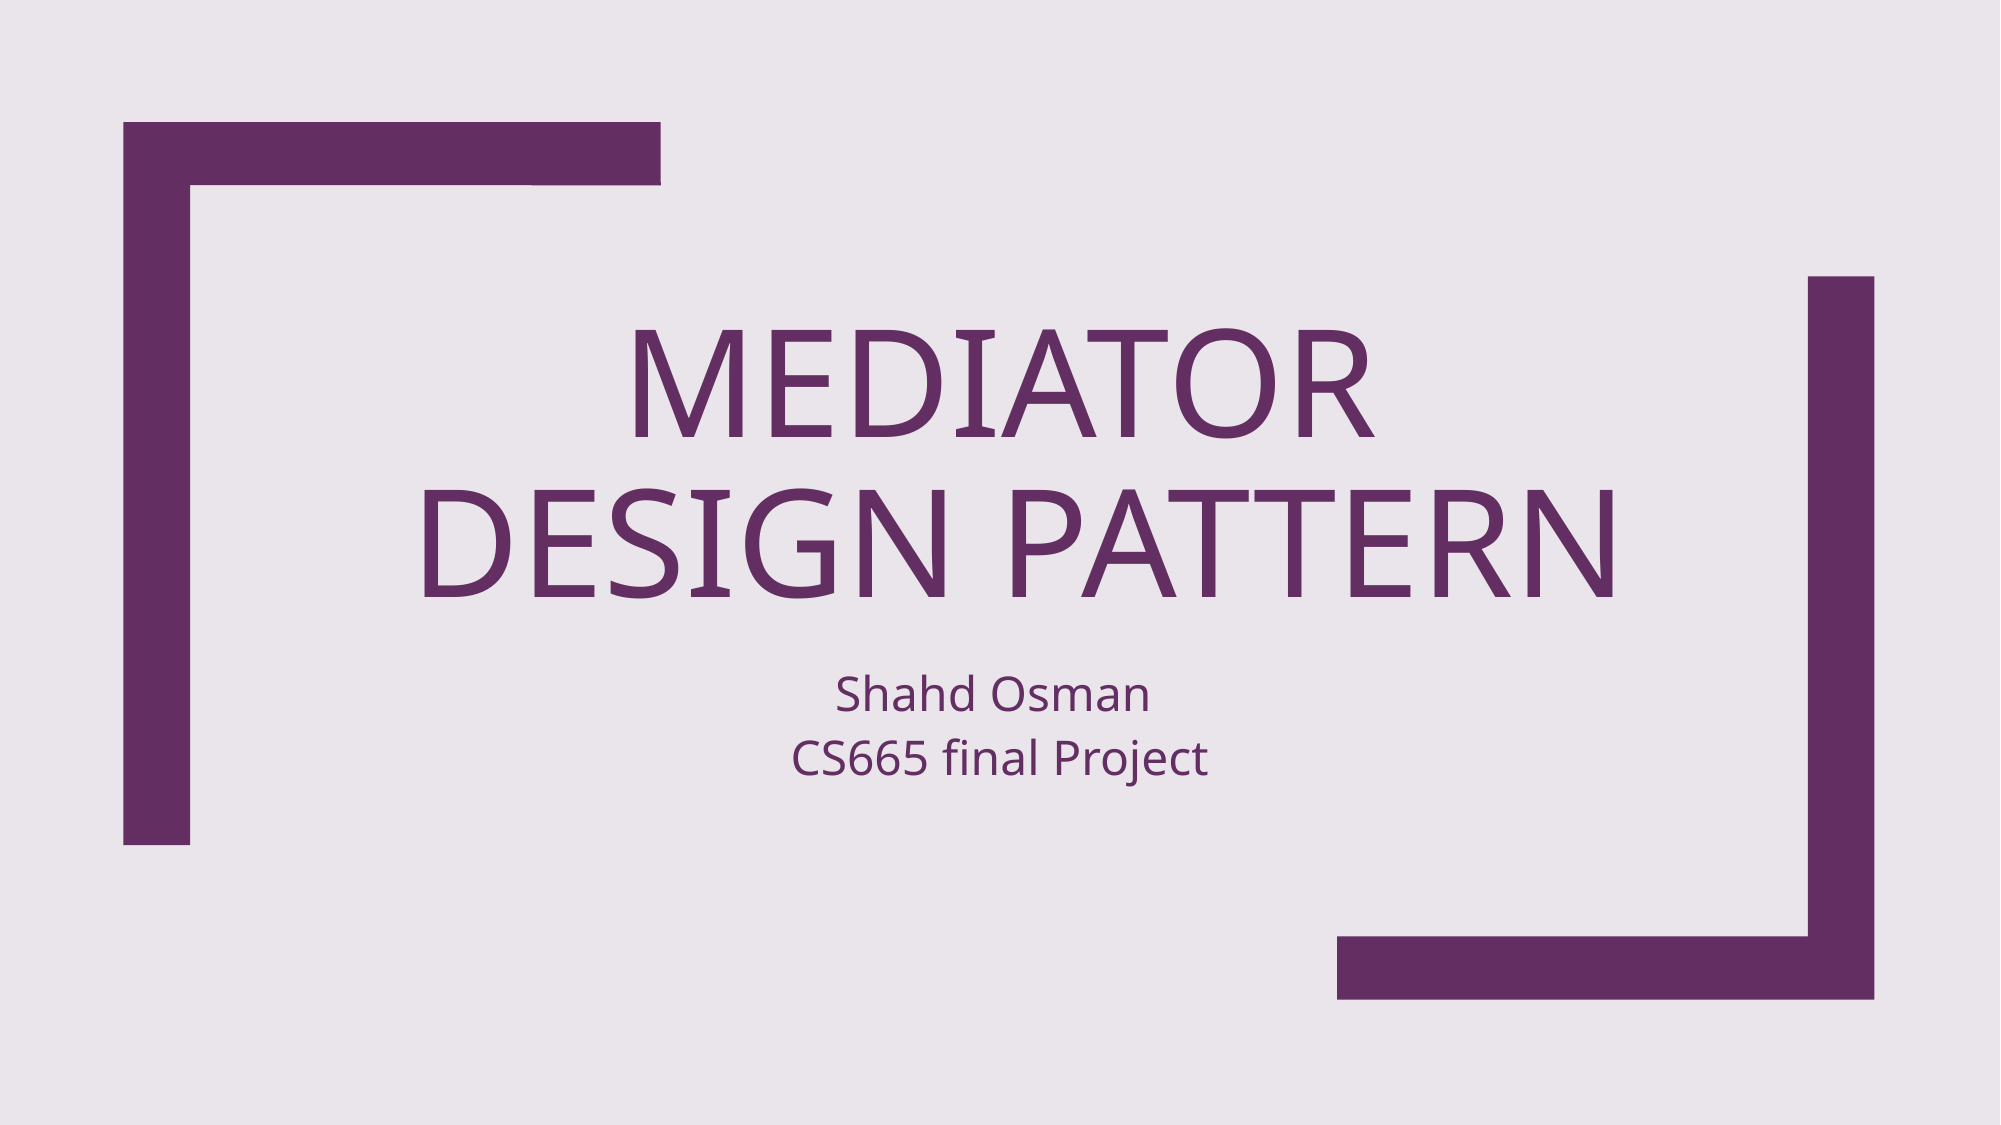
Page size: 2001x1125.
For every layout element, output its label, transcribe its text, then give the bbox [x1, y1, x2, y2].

subtitle Shahd Osman CS665 final Project [439, 649, 1561, 828]
title Mediator Design Pattern [314, 293, 1686, 638]
